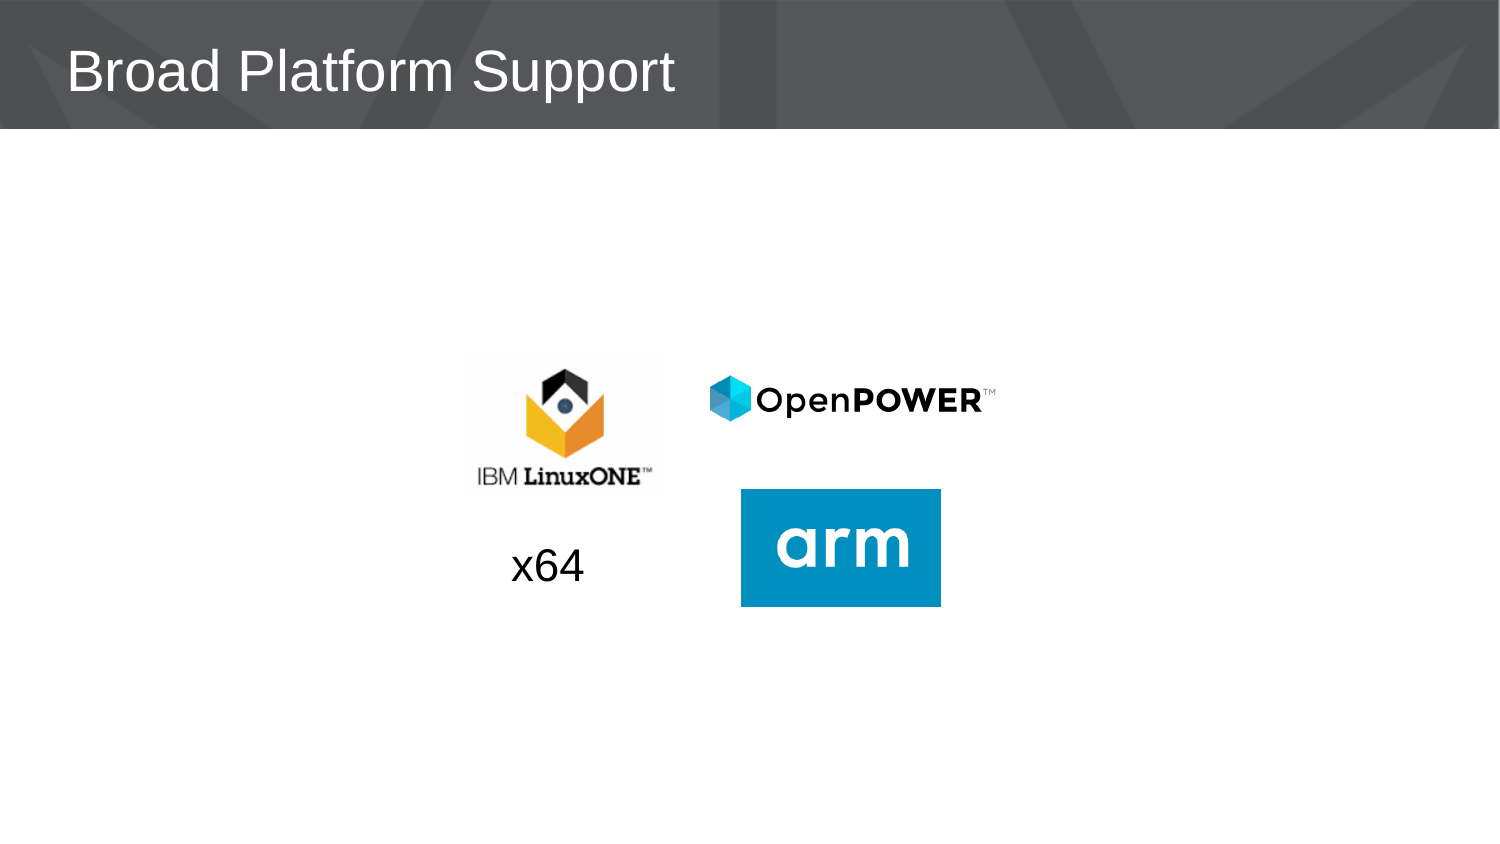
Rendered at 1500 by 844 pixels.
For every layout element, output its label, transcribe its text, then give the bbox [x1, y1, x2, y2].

picture [681, 356, 1024, 443]
title Broad Platform Support [51, 18, 1302, 111]
picture [857, 529, 908, 566]
picture [778, 529, 815, 567]
text_box x64 [496, 520, 664, 606]
picture [464, 356, 665, 497]
picture [0, 0, 1500, 129]
picture [826, 529, 849, 566]
